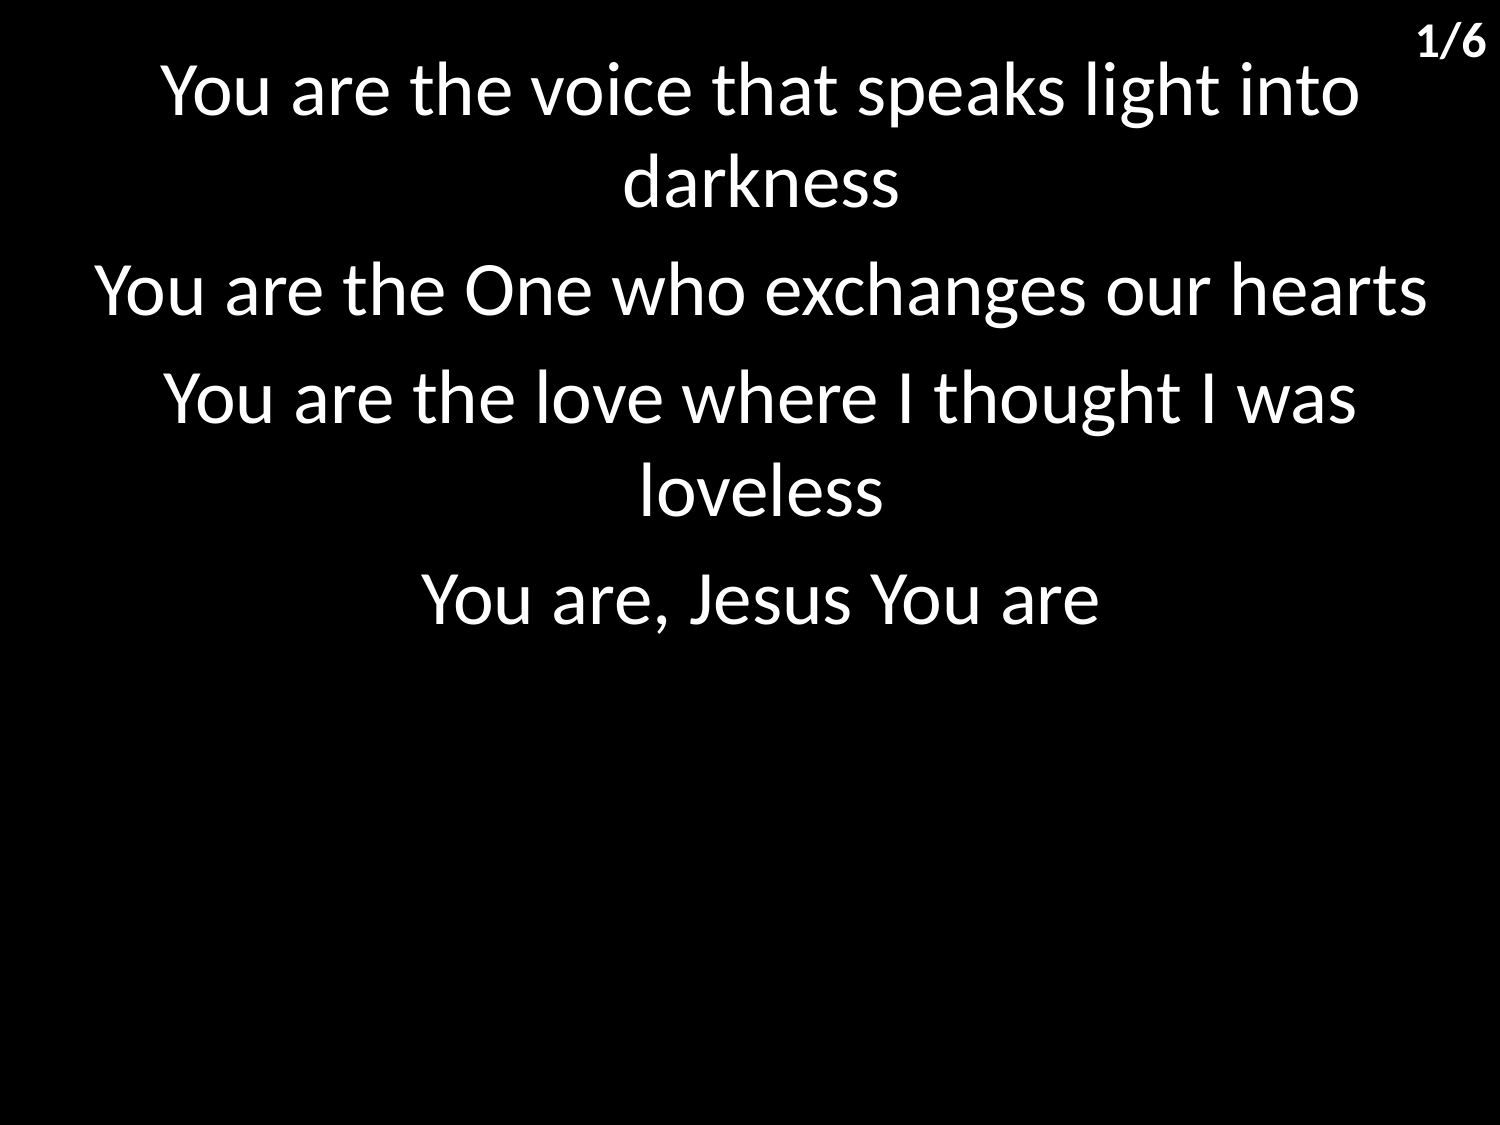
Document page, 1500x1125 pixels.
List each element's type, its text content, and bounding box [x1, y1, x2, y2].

text_box 1/6 [1399, 0, 1500, 75]
subtitle You are the voice that speaks light into darkness You are the One who exchanges our hearts You are the love where I thought I was loveless You are, Jesus You are [53, 30, 1471, 1094]
